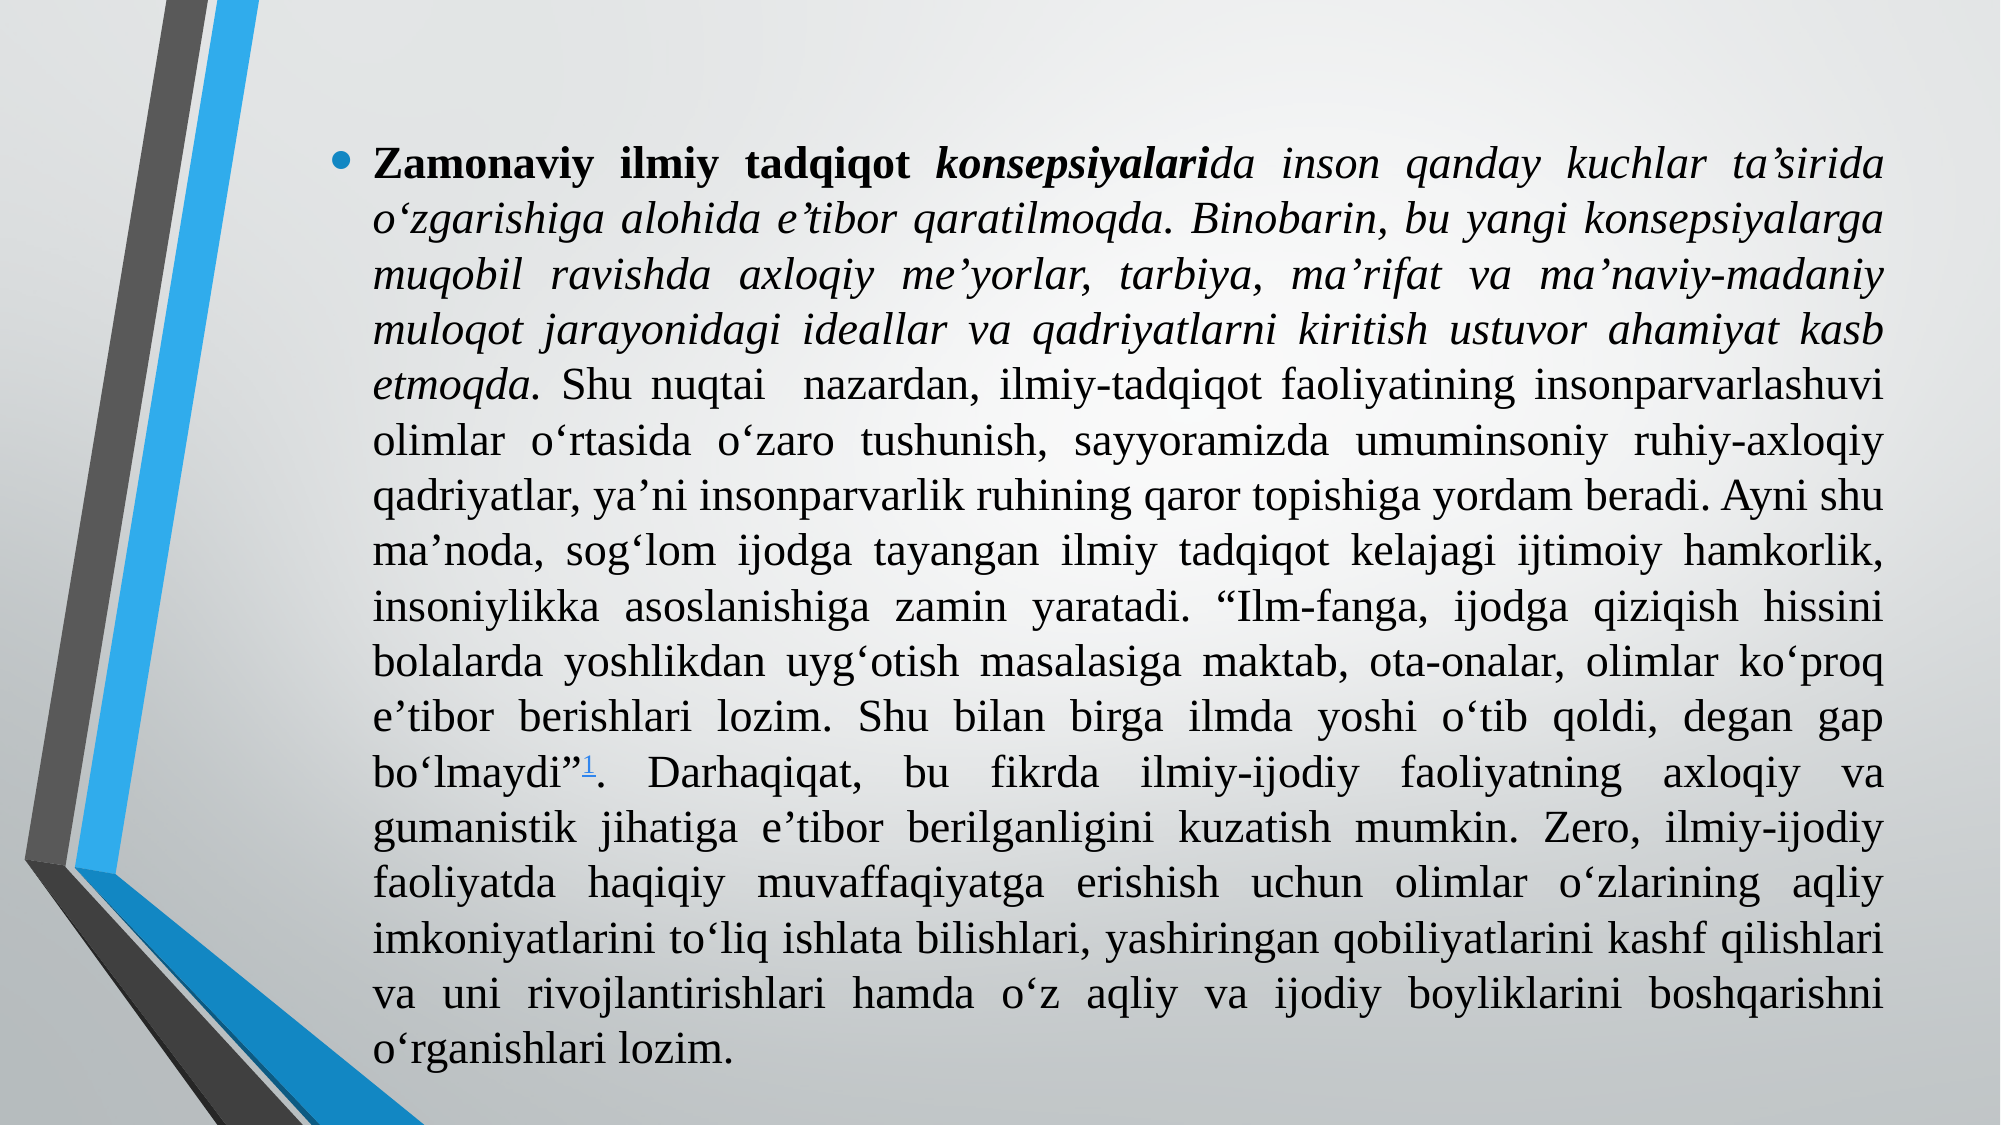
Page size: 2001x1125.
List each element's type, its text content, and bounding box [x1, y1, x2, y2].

list Zamonaviy ilmiy tadqiqot konsepsiyalarida inson qanday kuchlar ta’sirida o‘zgarishiga alohida e’tibor qaratilmoqda. Binobarin, bu yangi konsepsiyalarga muqobil ravishda axloqiy me’yorlar, tarbiya, ma’rifat va ma’naviy-madaniy muloqot jarayonidagi ideallar va qadriyatlarni kiritish ustuvor ahamiyat kasb etmoqda. Shu nuqtai nazardan, ilmiy-tadqiqot faoliyatining insonparvarlashuvi olimlar o‘rtasida o‘zaro tushunish, sayyoramizda umuminsoniy ruhiy-axloqiy qadriyatlar, ya’ni insonparvarlik ruhining qaror topishiga yordam beradi. Ayni shu ma’noda, sog‘lom ijodga tayangan ilmiy tadqiqot kelajagi ijtimoiy hamkorlik, insoniylikka asoslanishiga zamin yaratadi. “Ilm-fanga, ijodga qiziqish hissini bolalarda yoshlikdan uyg‘otish masalasiga maktab, ota-onalar, olimlar ko‘proq e’tibor berishlari lozim. Shu bilan birga ilmda yoshi o‘tib qoldi, degan gap bo‘lmaydi”1. Darhaqiqat, bu fikrda ilmiy-ijodiy faoliyatning axloqiy va gumanistik jihatiga e’tibor berilganligini kuzatish mumkin. Zero, ilmiy-ijodiy faoliyatda haqiqiy muvaffaqiyatga erishish uchun olimlar o‘zlarining aqliy imkoniyatlarini to‘liq ishlata bilishlari, yashiringan qobiliyatlarini kashf qilishlari va uni rivojlantirishlari hamda o‘z aqliy va ijodiy boyliklarini boshqarishni o‘rganishlari lozim. [314, 124, 1900, 1085]
